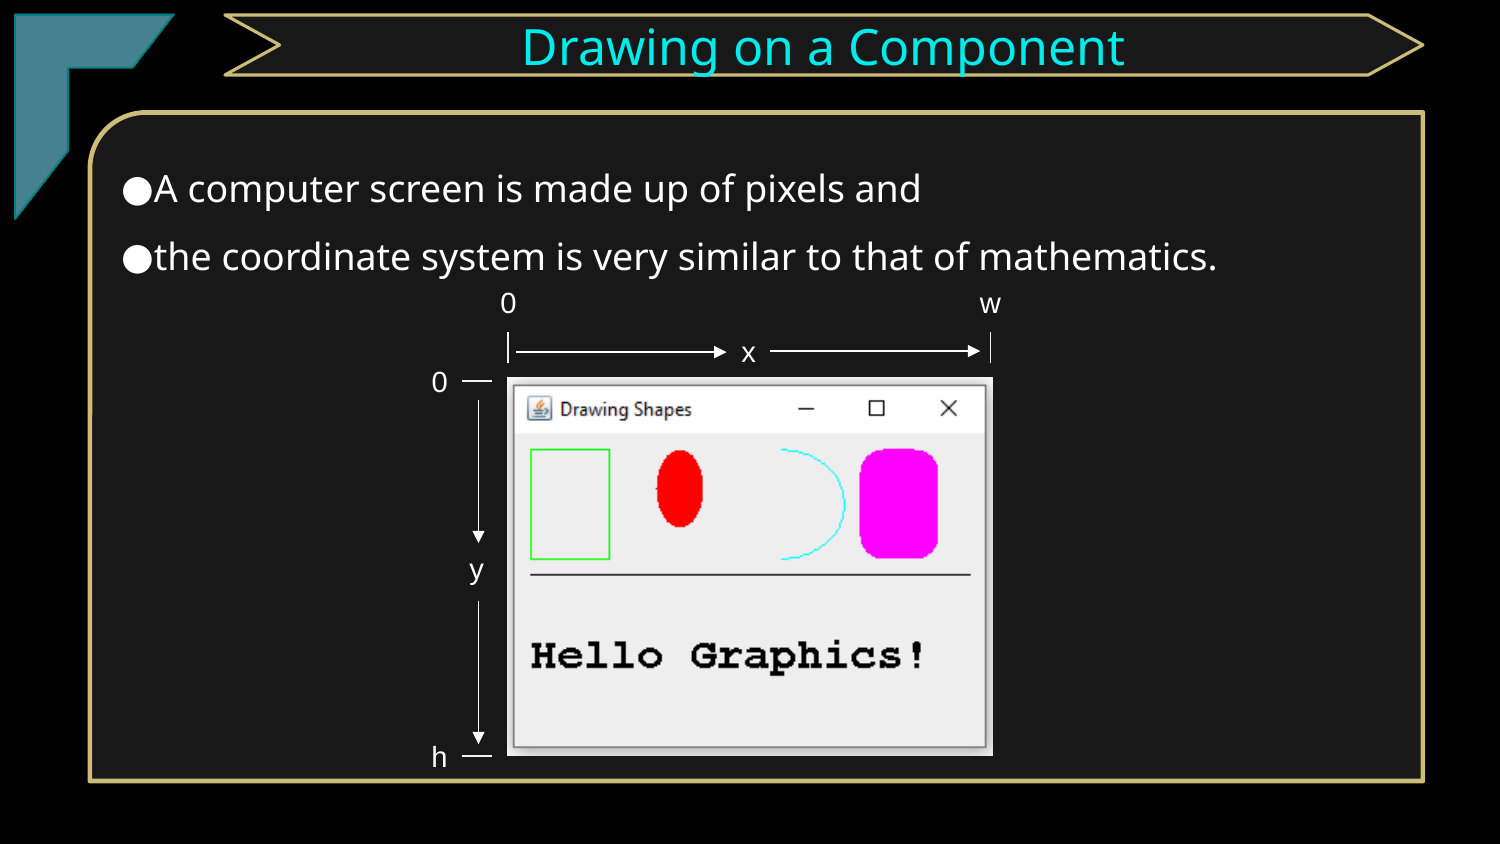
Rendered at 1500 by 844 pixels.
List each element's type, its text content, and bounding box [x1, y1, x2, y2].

text_box TClark [15, 15, 174, 219]
text_box 0 [485, 277, 532, 327]
picture [0, 0, 1500, 844]
text_box w [964, 277, 1016, 328]
text_box y [454, 543, 500, 593]
text_box 0 [416, 355, 463, 406]
text_box h [416, 730, 463, 781]
text_box Drawing on a Component [224, 14, 1423, 75]
text_box x [726, 325, 772, 376]
text_box A computer screen is made up of pixels and the coordinate system is very similar to that of mathematics. [89, 112, 1423, 782]
